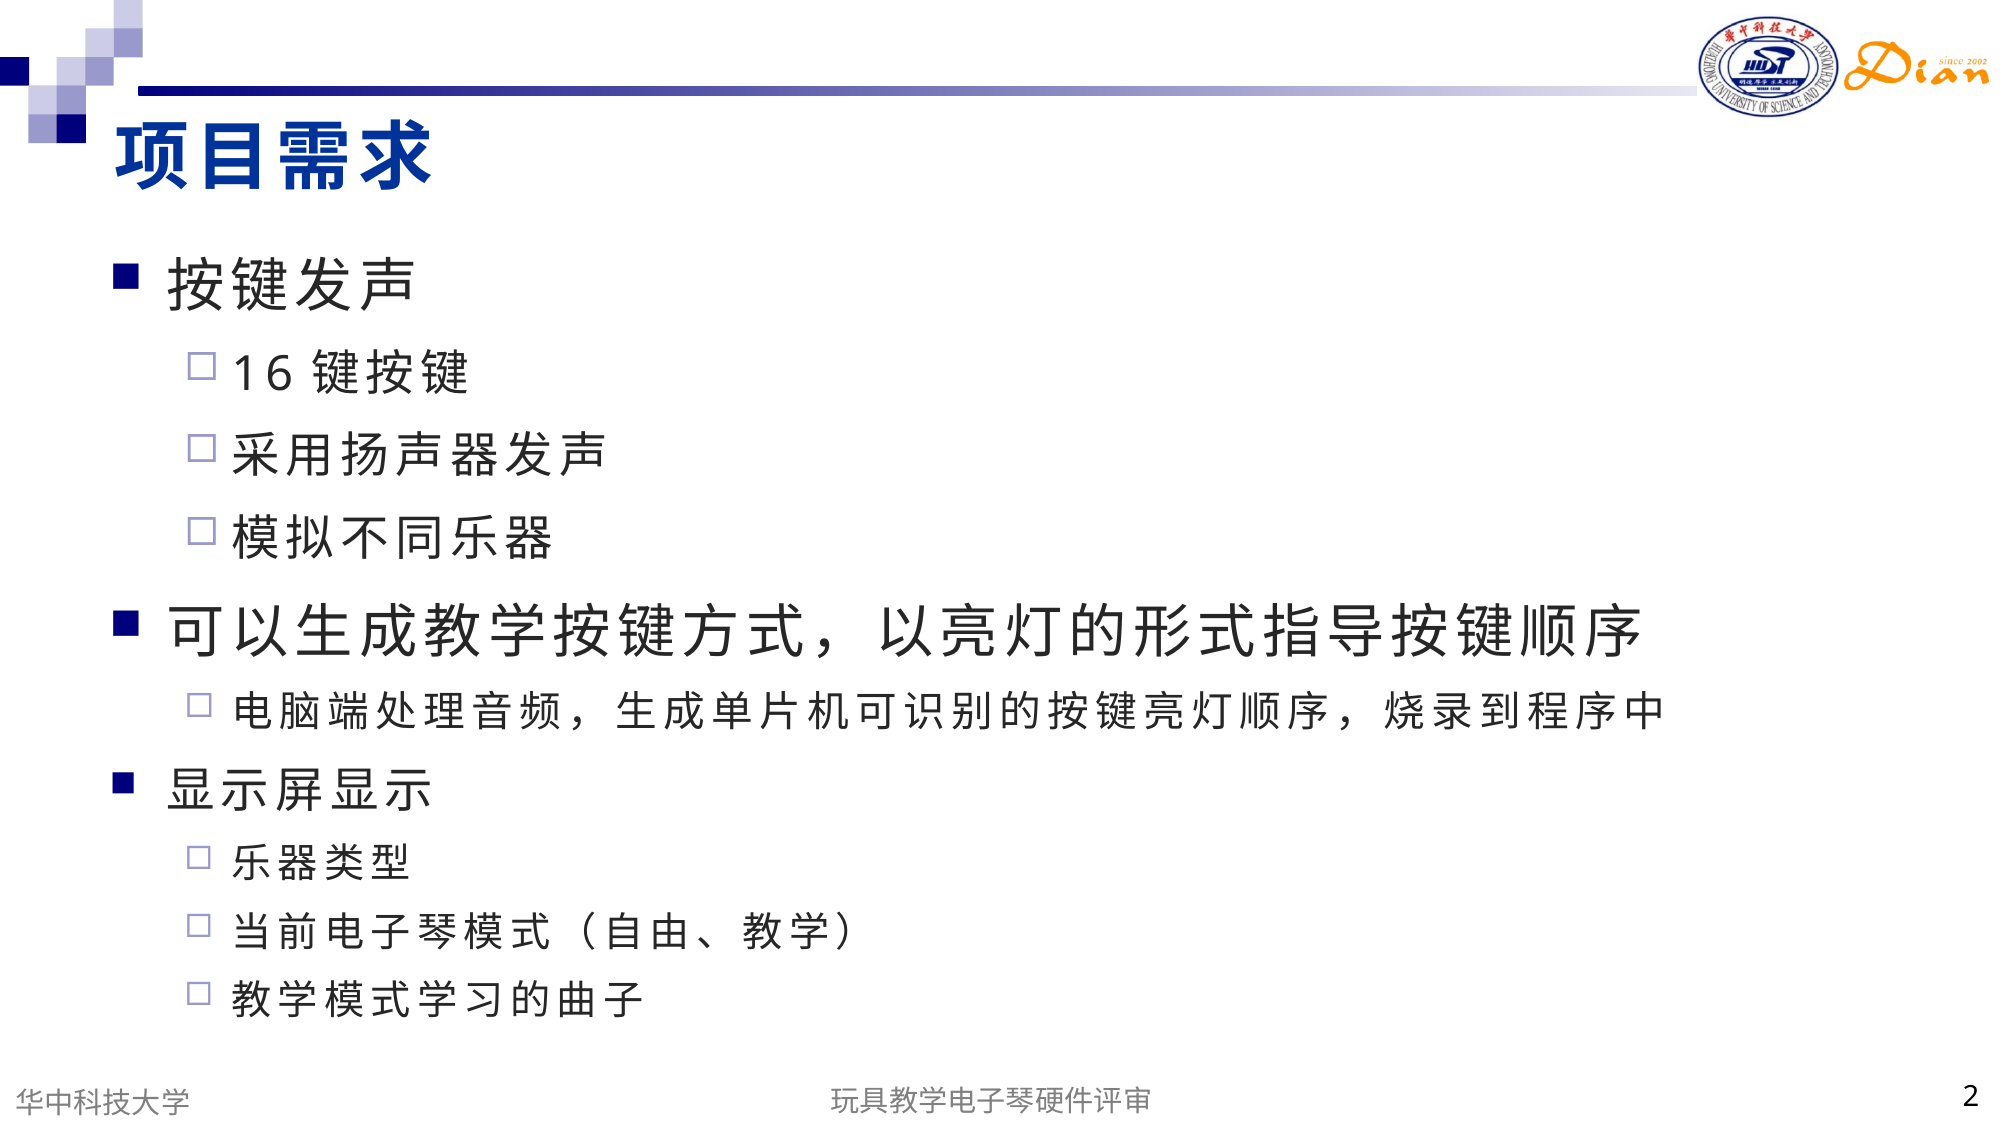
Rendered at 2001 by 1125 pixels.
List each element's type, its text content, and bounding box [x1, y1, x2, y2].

picture [1843, 37, 2000, 97]
picture [1697, 14, 1839, 119]
slide_number 华中科技大学 [0, 1060, 611, 1125]
list 按键发声 16键按键 采用扬声器发声 模拟不同乐器 可以生成教学按键方式，以亮灯的形式指导按键顺序 电脑端处理音频，生成单片机可识别的按键亮灯顺序，烧录到程序中 显示屏显示 乐器类型 当前电子琴模式（自由、教学） 教学模式学习的曲子 [94, 222, 2000, 1062]
slide_number 2 [1527, 1058, 1995, 1125]
title 项目需求 [99, 100, 1470, 207]
footer 玩具教学电子琴硬件评审 [674, 1058, 1309, 1125]
